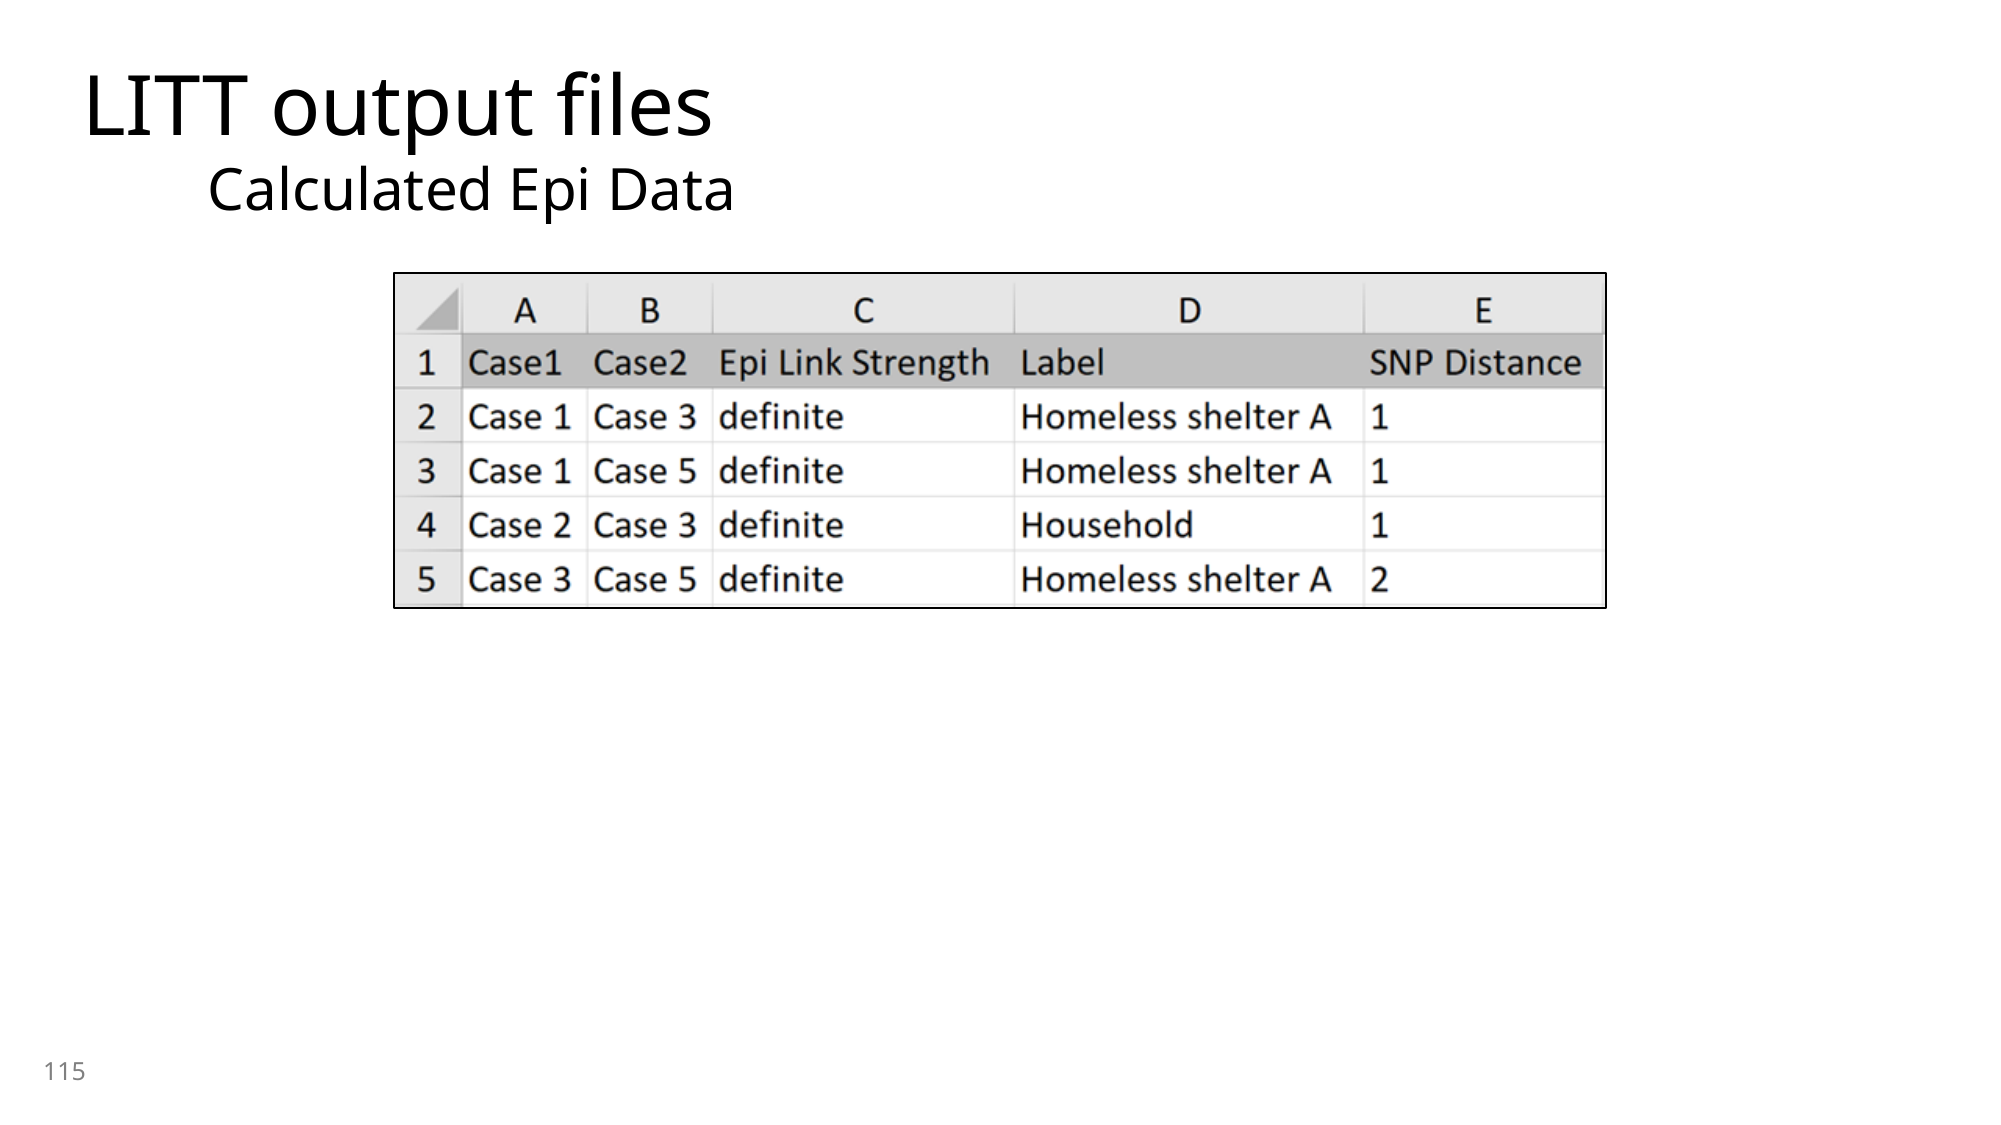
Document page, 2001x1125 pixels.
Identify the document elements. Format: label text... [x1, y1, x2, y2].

picture [395, 274, 1605, 607]
slide_number 115 [28, 1042, 479, 1103]
title LITT output files [67, 0, 1793, 218]
text_box Calculated Epi Data [192, 145, 1211, 230]
